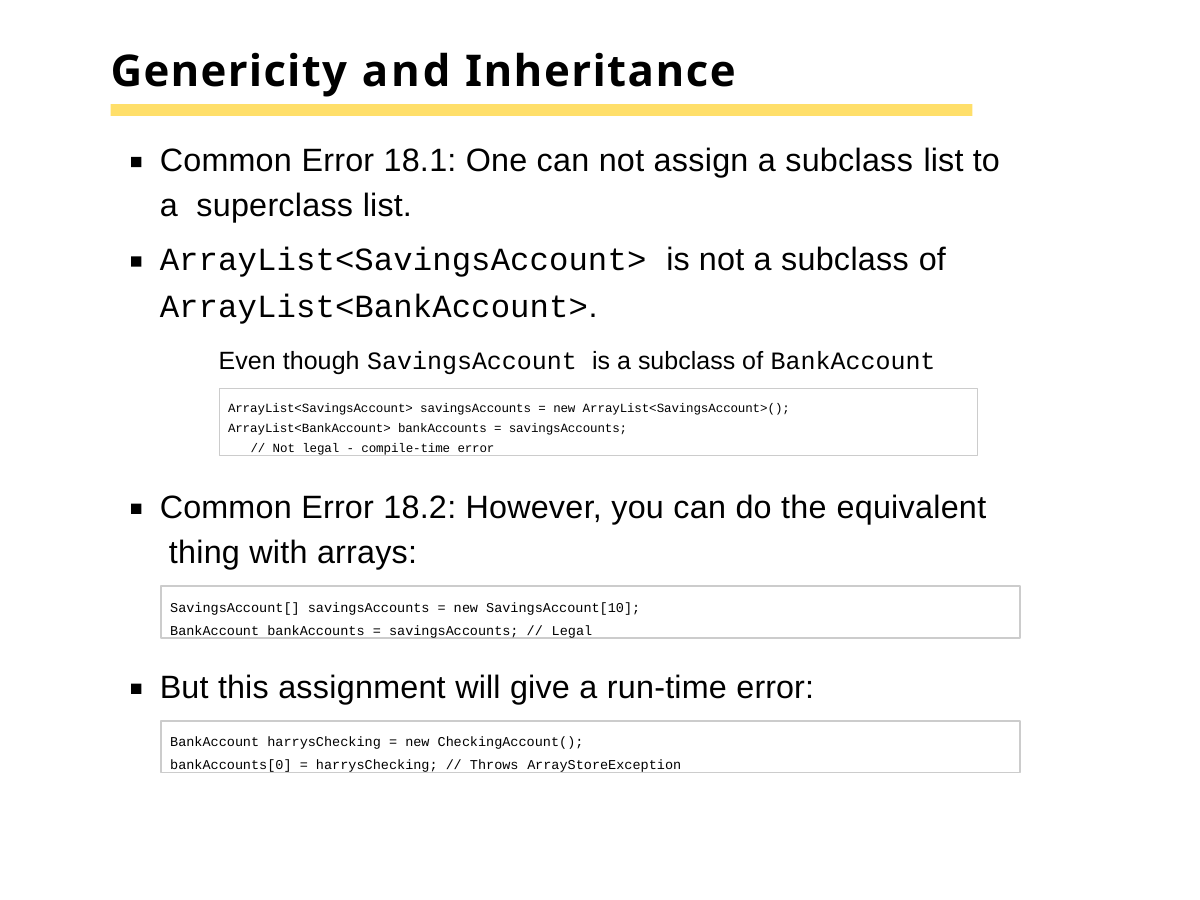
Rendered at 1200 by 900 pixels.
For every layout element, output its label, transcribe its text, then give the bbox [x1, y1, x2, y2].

text_box SavingsAccount[] savingsAccounts = new SavingsAccount[10]; BankAccount bankAccounts = savingsAccounts; // Legal [161, 586, 1020, 638]
text_box [131, 156, 142, 168]
text_box [131, 503, 142, 514]
text_box BankAccount harrysChecking = new CheckingAccount(); bankAccounts[0] = harrysChecking; // Throws ArrayStoreException [161, 720, 1020, 773]
title Genericity and Inheritance [108, 42, 1092, 193]
text_box Common Error 18.1: One can not assign a subclass list to a superclass list. ArrayList<SavingsAccount> is not a subclass of ArrayList<BankAccount>. Even though SavingsAccount is a subclass of BankAccount [157, 132, 1028, 376]
text_box Common Error 18.2: However, you can do the equivalent thing with arrays: [157, 479, 989, 570]
text_box But this assignment will give a run-time error: [157, 665, 816, 705]
text_box ArrayList<SavingsAccount> savingsAccounts = new ArrayList<SavingsAccount>(); ArrayList<BankAccount> bankAccounts = savingsAccounts; // Not legal - compile-time error [219, 388, 978, 456]
text_box [131, 256, 142, 267]
text_box [131, 683, 142, 694]
